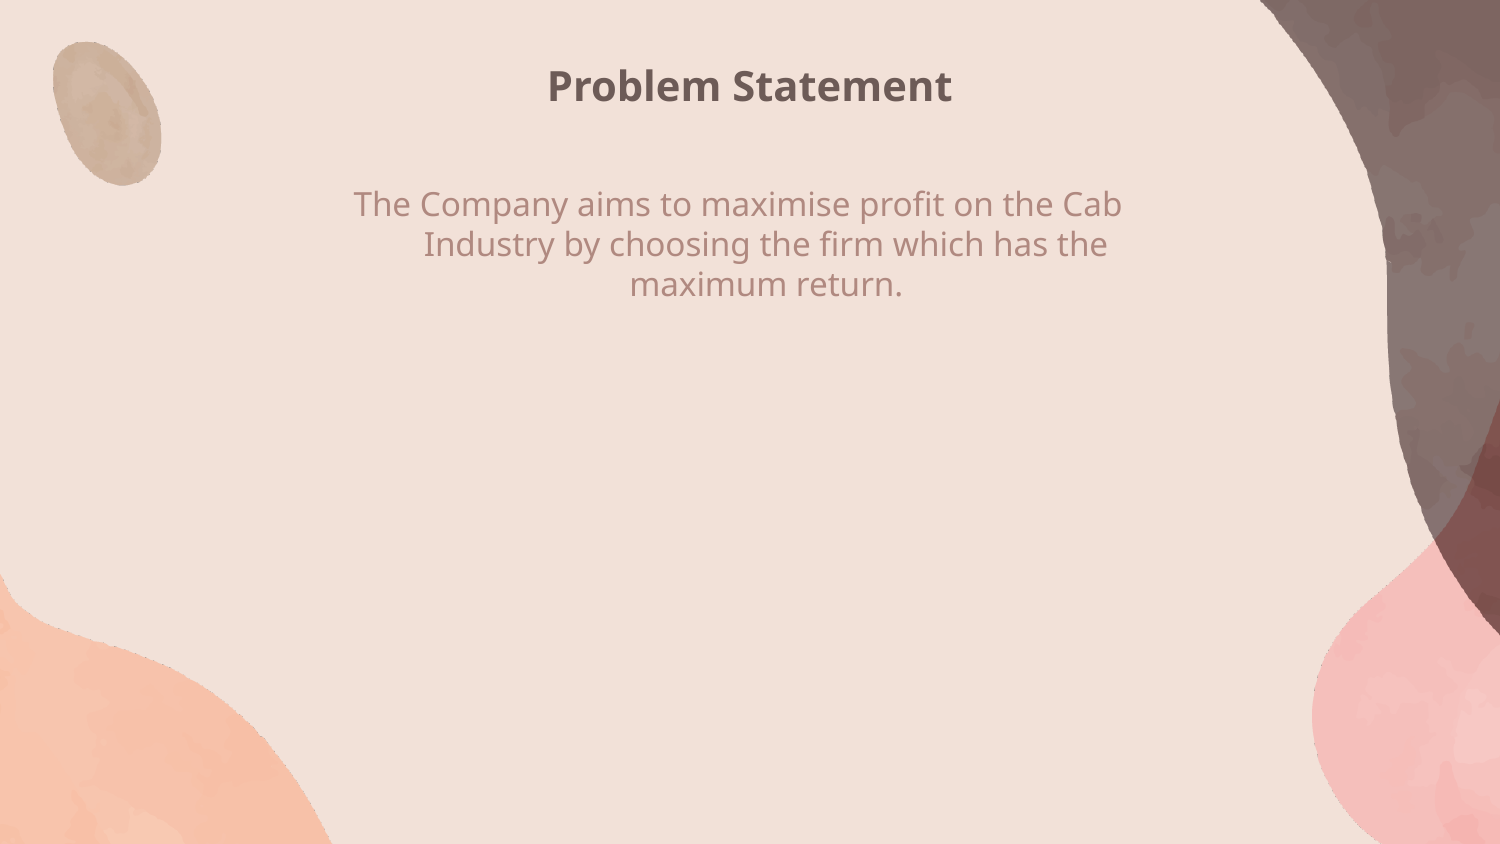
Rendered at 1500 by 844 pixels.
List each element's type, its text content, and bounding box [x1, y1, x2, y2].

picture [0, 0, 1500, 844]
title Problem Statement [399, 44, 1101, 140]
subtitle The Company aims to maximise profit on the Cab Industry by choosing the firm which has the maximum return. [319, 168, 1140, 286]
